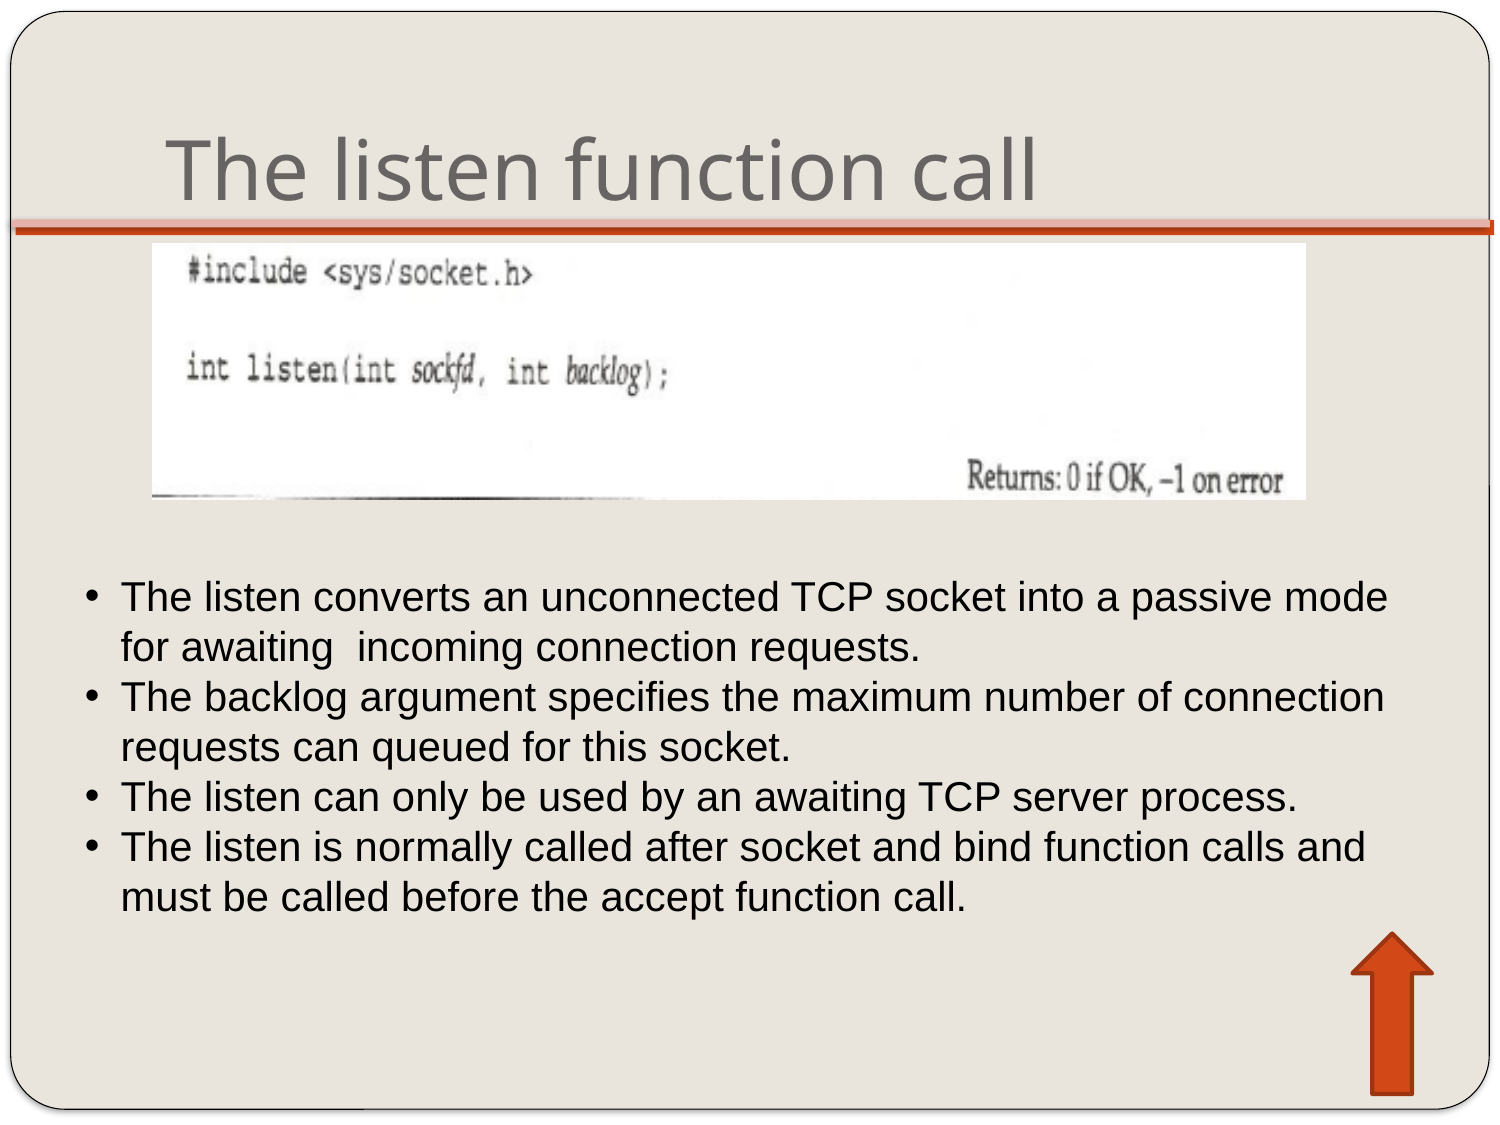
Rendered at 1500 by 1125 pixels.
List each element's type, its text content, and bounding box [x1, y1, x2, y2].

text_box [1350, 931, 1434, 1097]
title The listen function call [150, 45, 1425, 233]
text_box The listen converts an unconnected TCP socket into a passive mode for awaiting incoming connection requests. The backlog argument specifies the maximum number of connection requests can queued for this socket. The listen can only be used by an awaiting TCP server process. The listen is normally called after socket and bind function calls and must be called before the accept function call. [70, 562, 1430, 928]
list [152, 243, 1306, 500]
